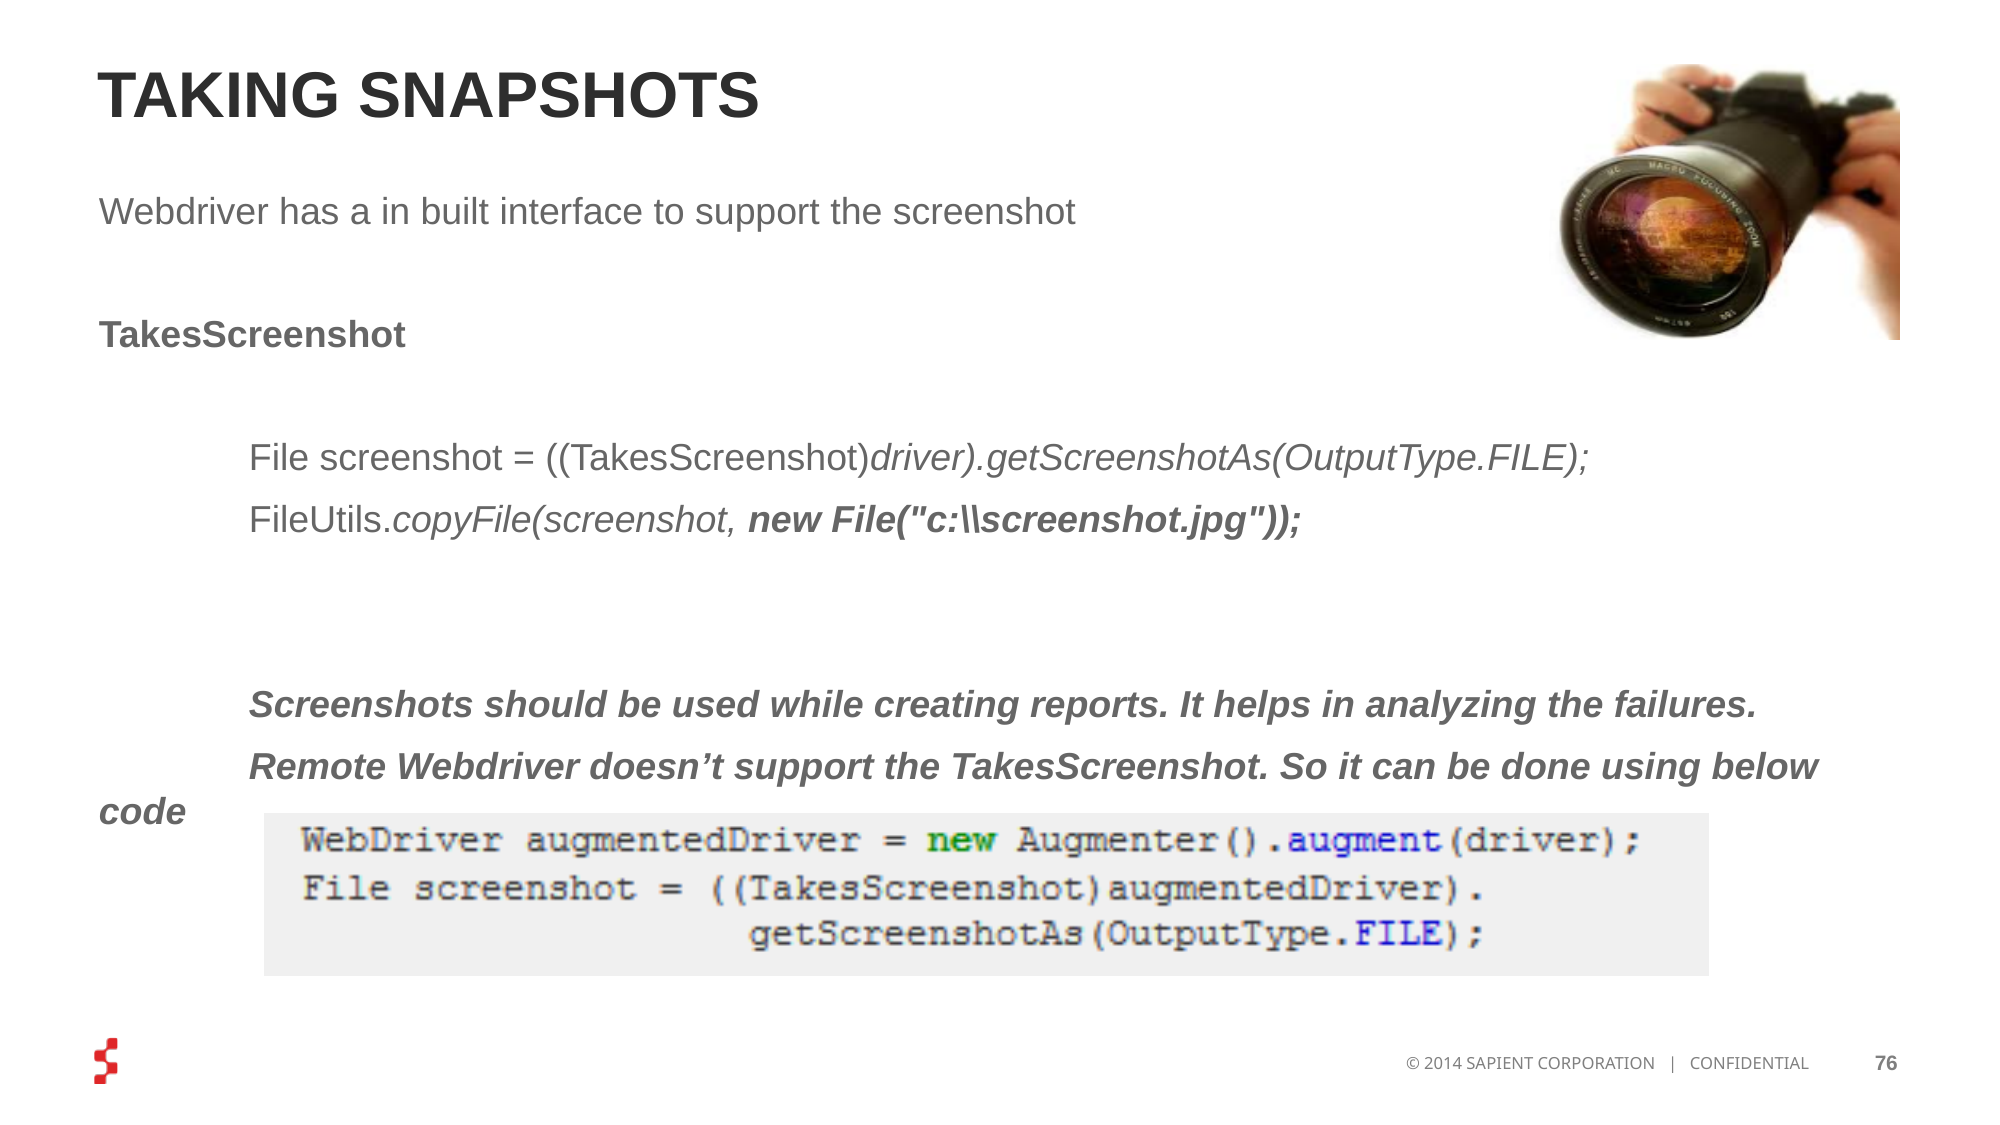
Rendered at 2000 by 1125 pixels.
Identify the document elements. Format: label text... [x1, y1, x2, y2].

picture [1548, 64, 1900, 341]
title TAKING SNAPSHOTS [97, 44, 1897, 138]
list Webdriver has a in built interface to support the screenshot TakesScreenshot File screenshot = ((TakesScreenshot)driver).getScreenshotAs(OutputType.FILE); FileUtils.copyFile(screenshot, new File("c:\\screenshot.jpg")); Screenshots should be used while creating reports. It helps in analyzing the failures. Remote Webdriver doesn’t support the TakesScreenshot. So it can be done using below code [98, 186, 1899, 1009]
picture [264, 813, 1709, 977]
